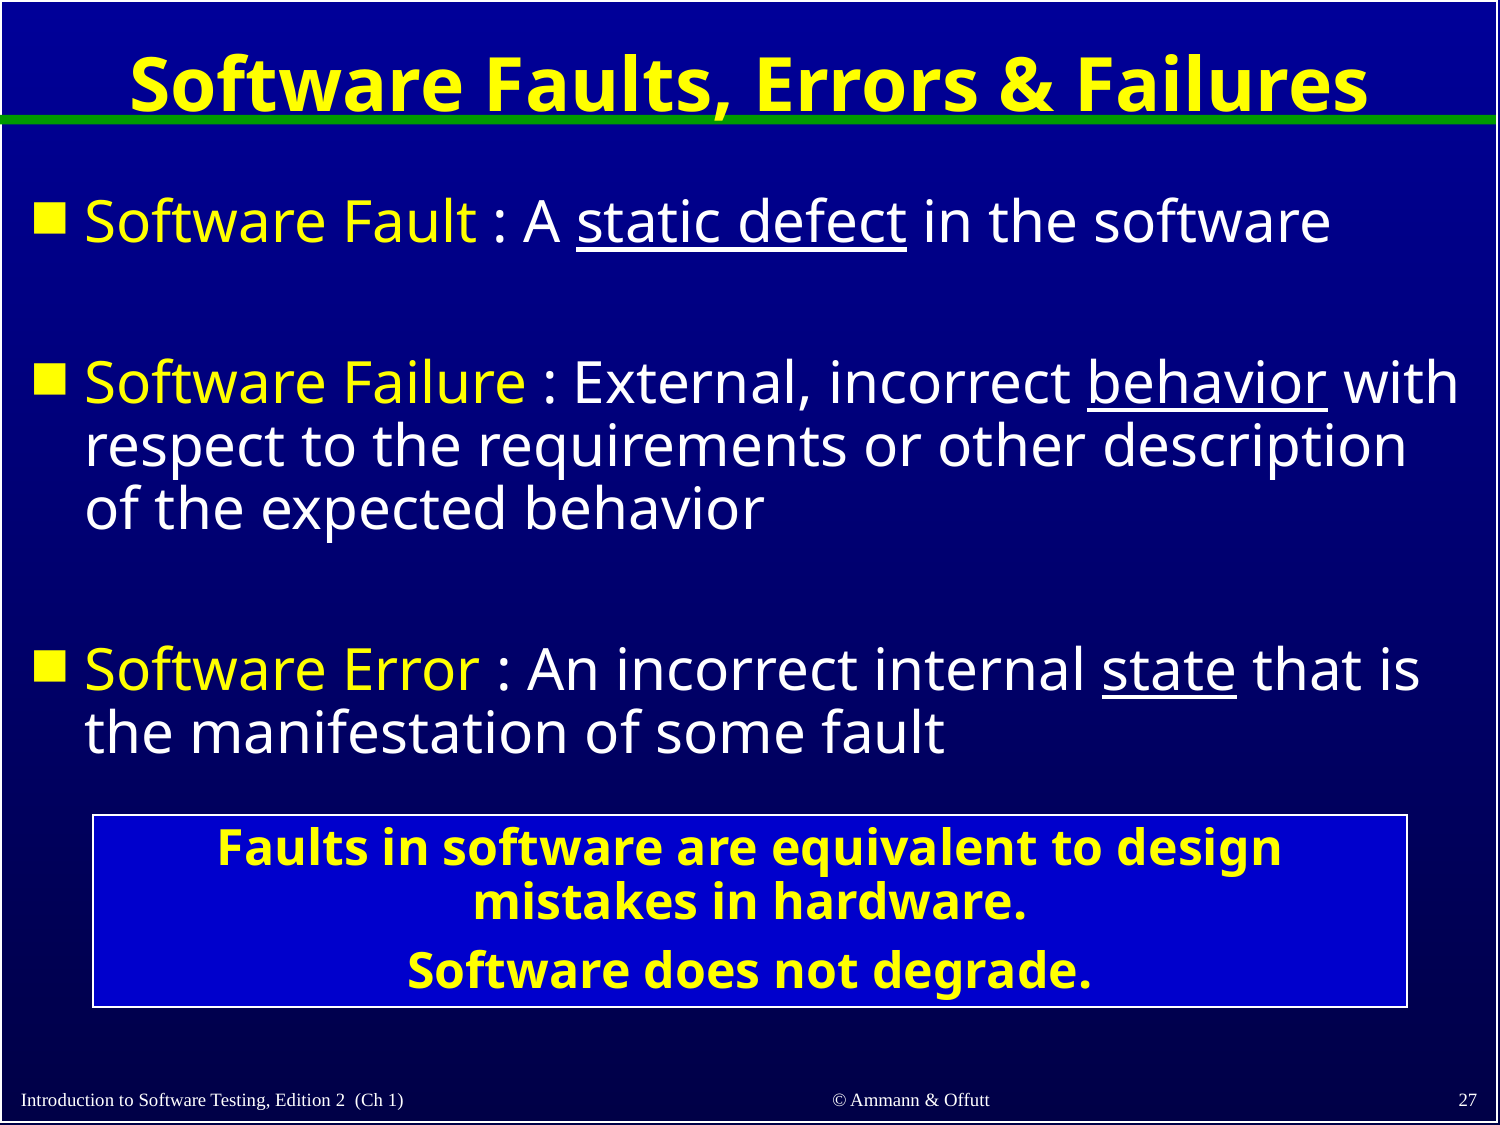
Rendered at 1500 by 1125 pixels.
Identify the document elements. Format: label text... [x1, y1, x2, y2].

slide_number 27 [1179, 1074, 1493, 1119]
slide_number Introduction to Software Testing, Edition 2 (Ch 1) [5, 1077, 637, 1119]
title Software Faults, Errors & Failures [7, 15, 1493, 159]
list Software Fault : A static defect in the software Software Failure : External, incorrect behavior with respect to the requirements or other description of the expected behavior Software Error : An incorrect internal state that is the manifestation of some fault [22, 184, 1478, 804]
footer © Ammann & Offutt [673, 1075, 1149, 1119]
text_box Faults in software are equivalent to design mistakes in hardware. Software does not degrade. [92, 815, 1408, 1007]
